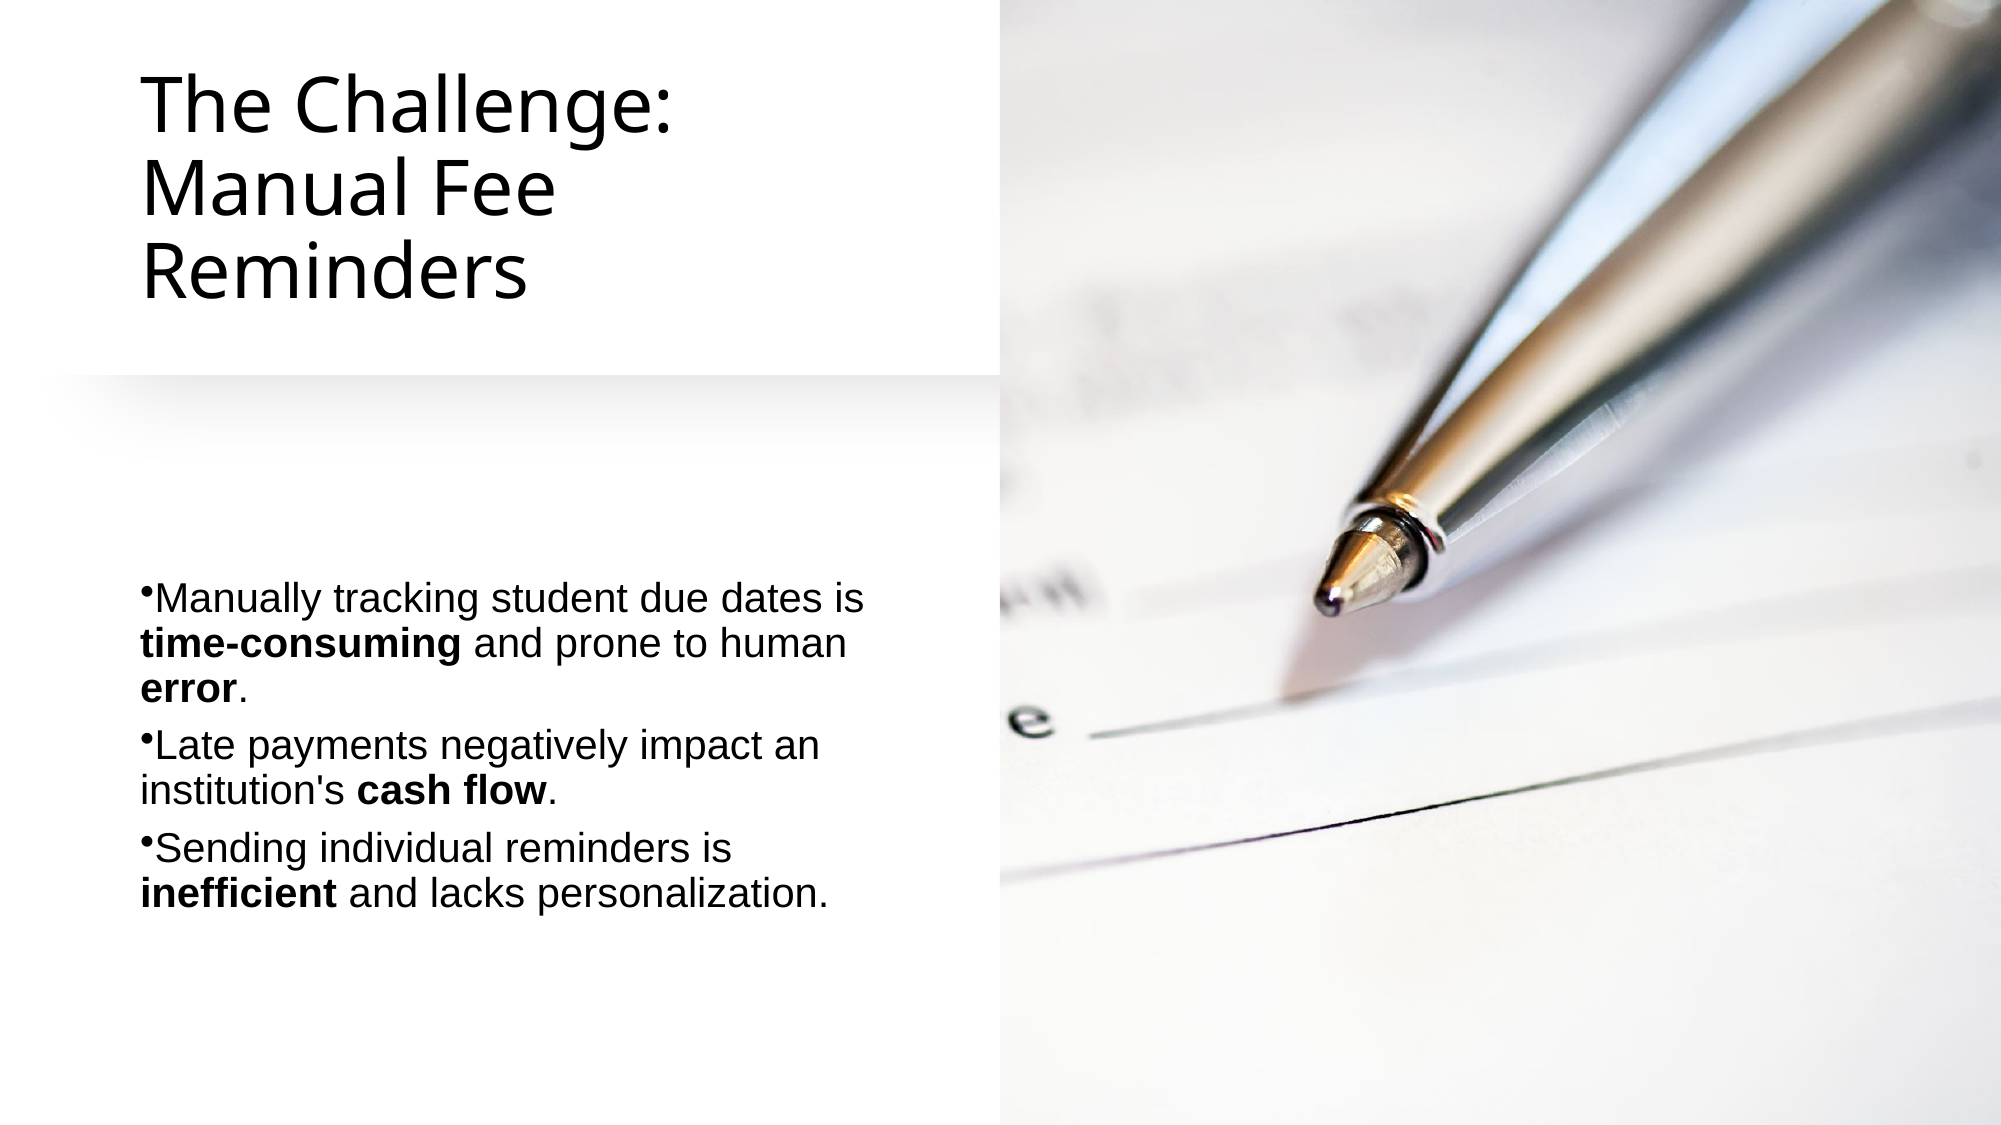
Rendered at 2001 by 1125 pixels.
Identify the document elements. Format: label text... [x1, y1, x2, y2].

list Manually tracking student due dates is time-consuming and prone to human error. Late payments negatively impact an institution's cash flow. Sending individual reminders is inefficient and lacks personalization. [124, 450, 888, 1043]
title The Challenge: Manual Fee Reminders [124, 57, 888, 324]
text_box [0, 376, 999, 1125]
text_box [0, 0, 999, 376]
picture [999, 0, 2001, 1125]
